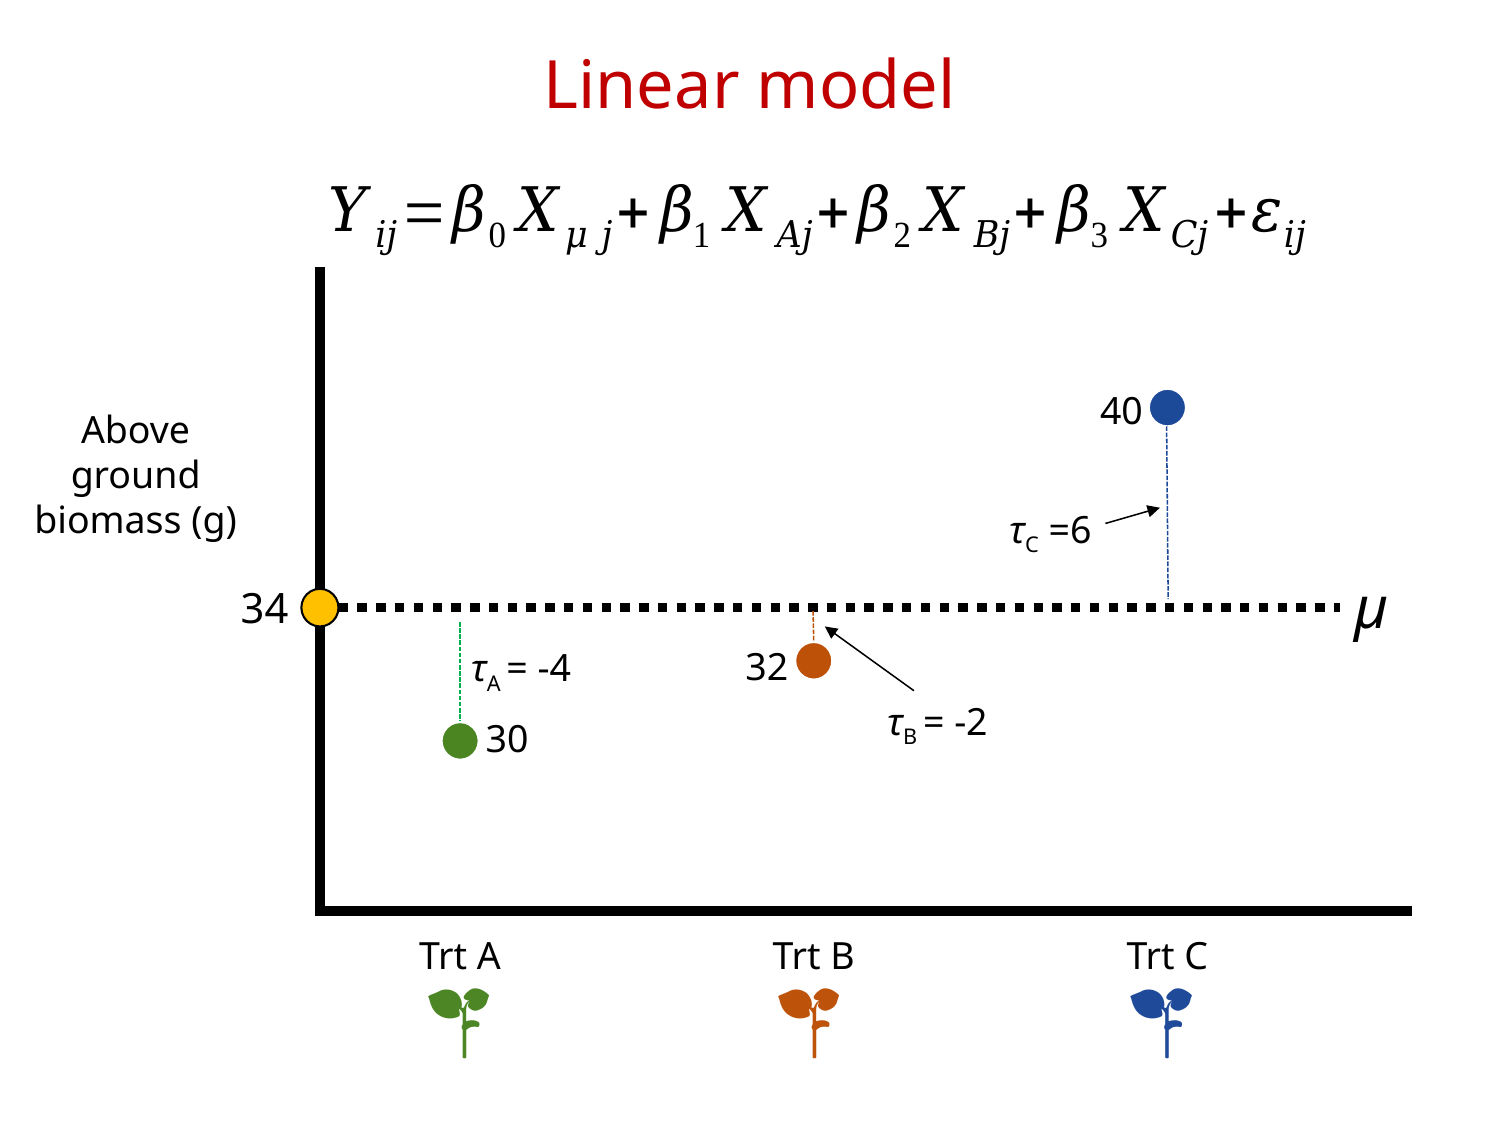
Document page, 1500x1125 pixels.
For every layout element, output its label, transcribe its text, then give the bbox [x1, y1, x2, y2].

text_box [824, 626, 914, 691]
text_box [282, 175, 1450, 925]
picture [1117, 984, 1208, 1059]
text_box 34 [225, 574, 282, 640]
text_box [1105, 507, 1160, 524]
text_box Trt C [1111, 925, 1223, 985]
text_box Trt B [757, 925, 870, 985]
text_box Trt A [404, 925, 516, 985]
title Linear model [10, 7, 1490, 167]
text_box Above ground biomass (g) [6, 398, 265, 549]
picture [764, 984, 855, 1059]
picture [415, 984, 505, 1059]
